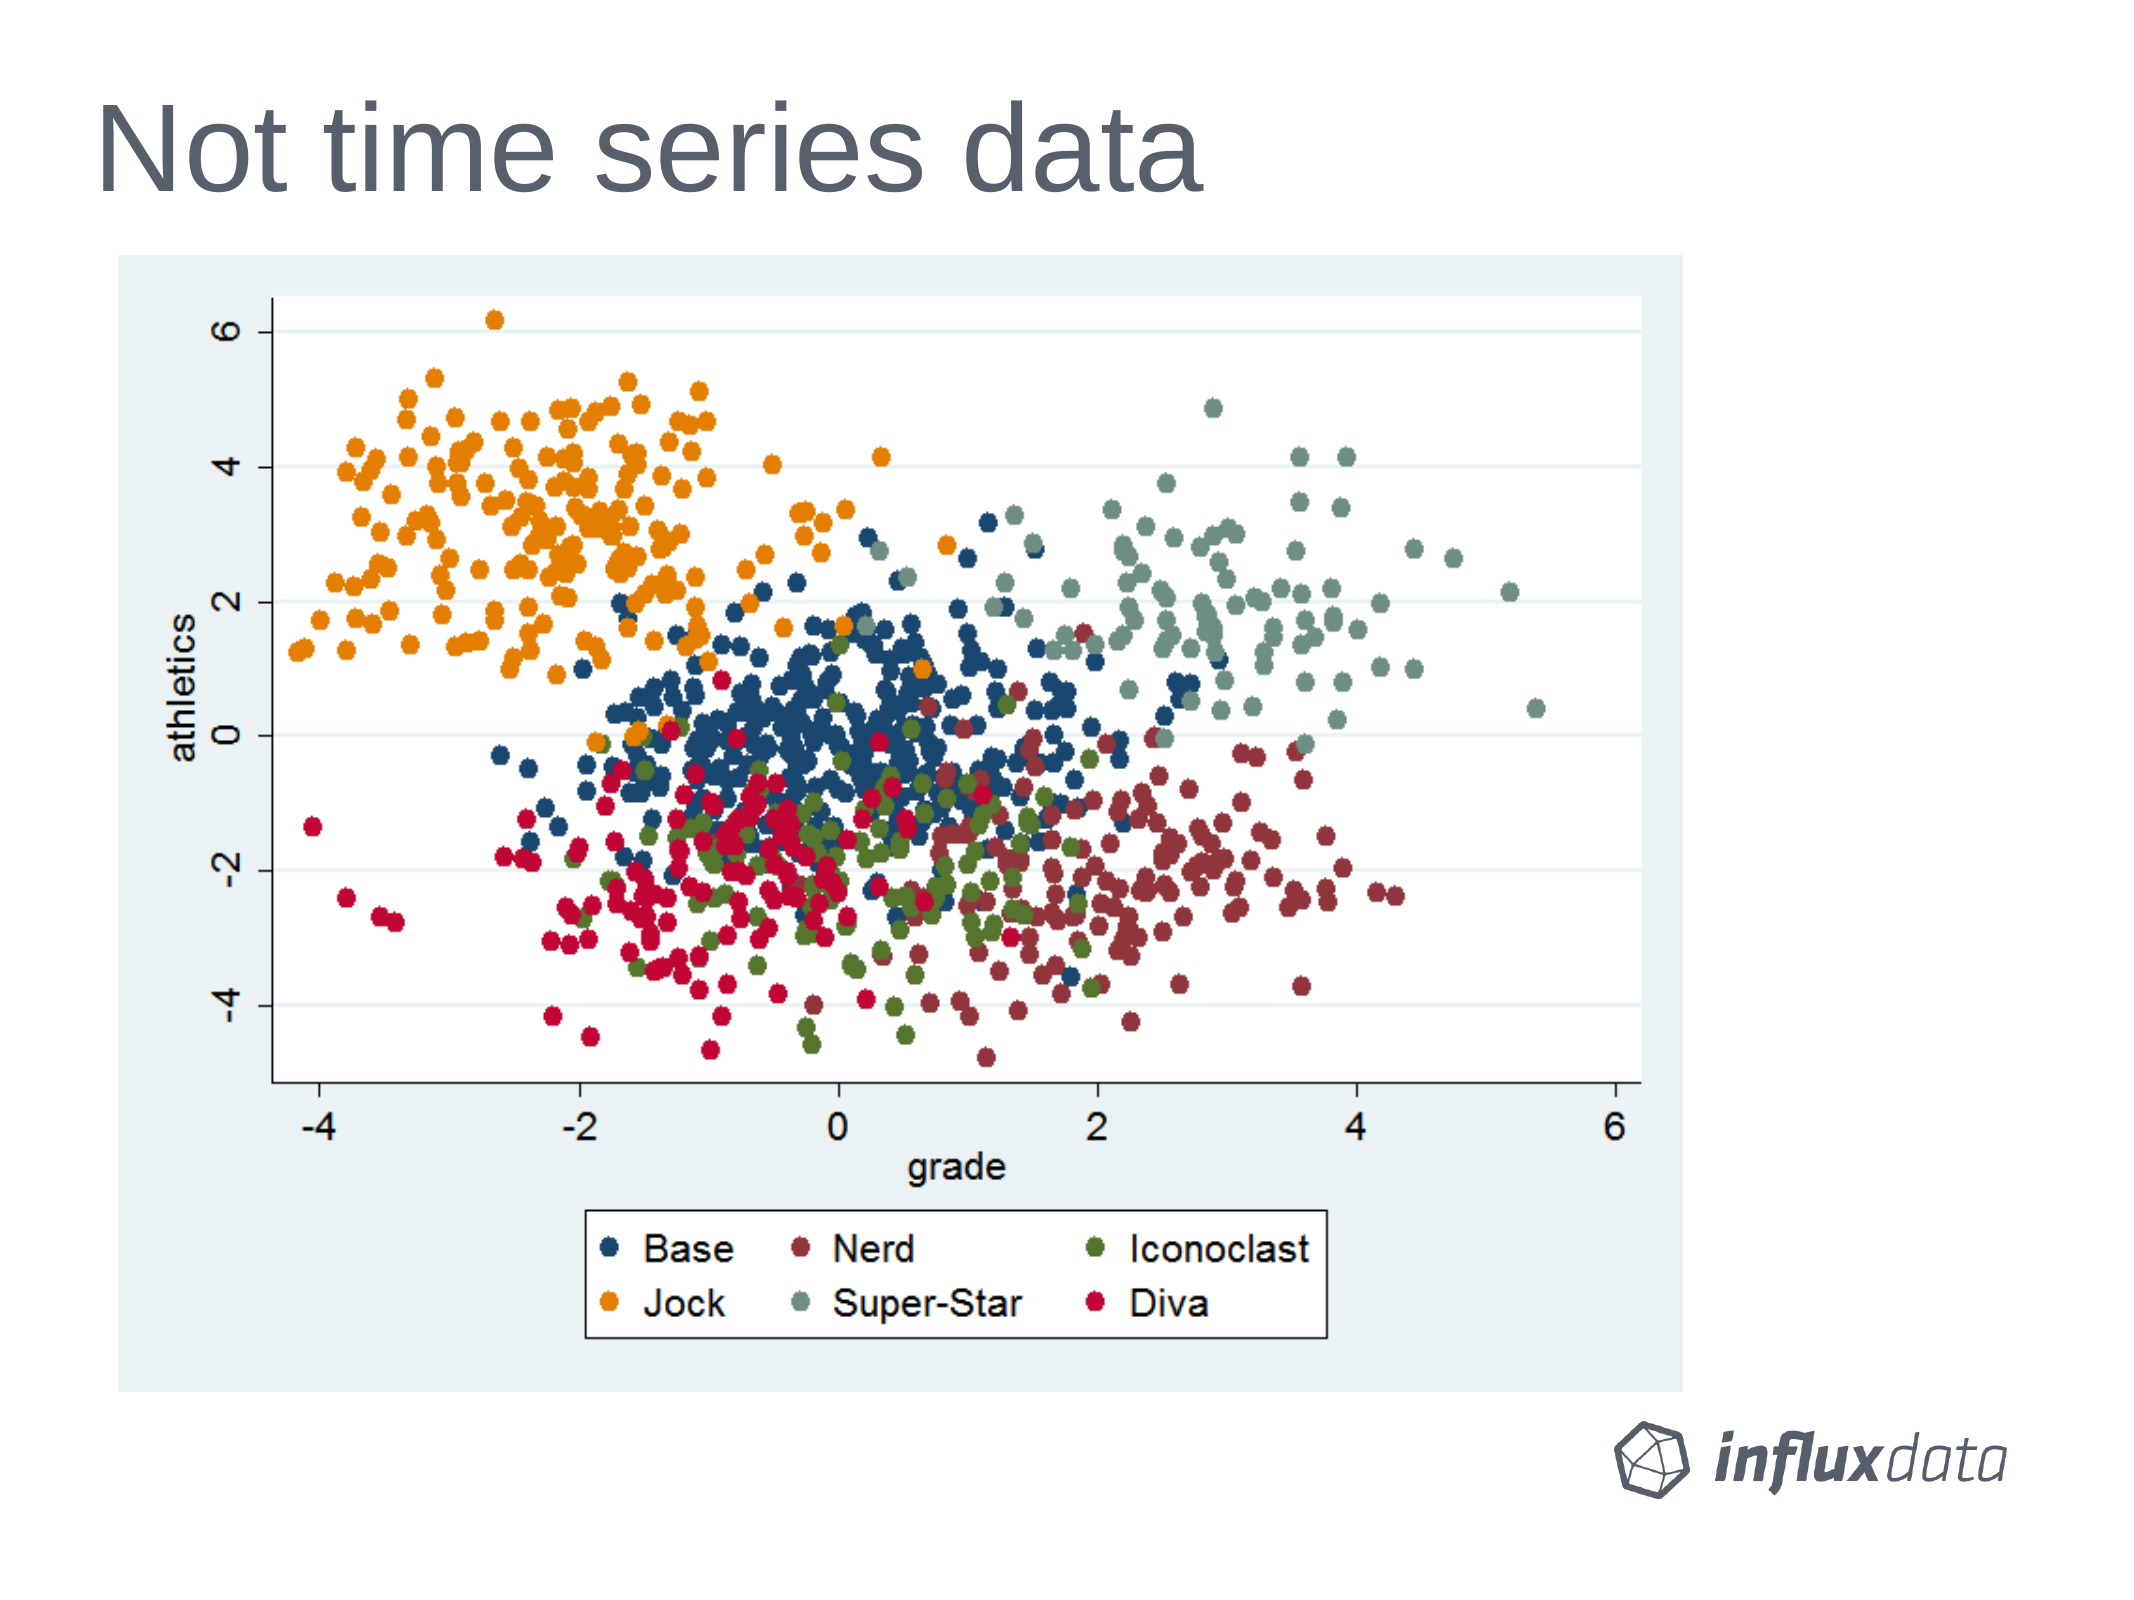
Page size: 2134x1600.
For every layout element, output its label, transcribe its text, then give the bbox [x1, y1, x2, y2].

picture [1613, 1421, 2007, 1499]
picture [118, 254, 1683, 1392]
title Not time series data [84, 49, 2134, 226]
